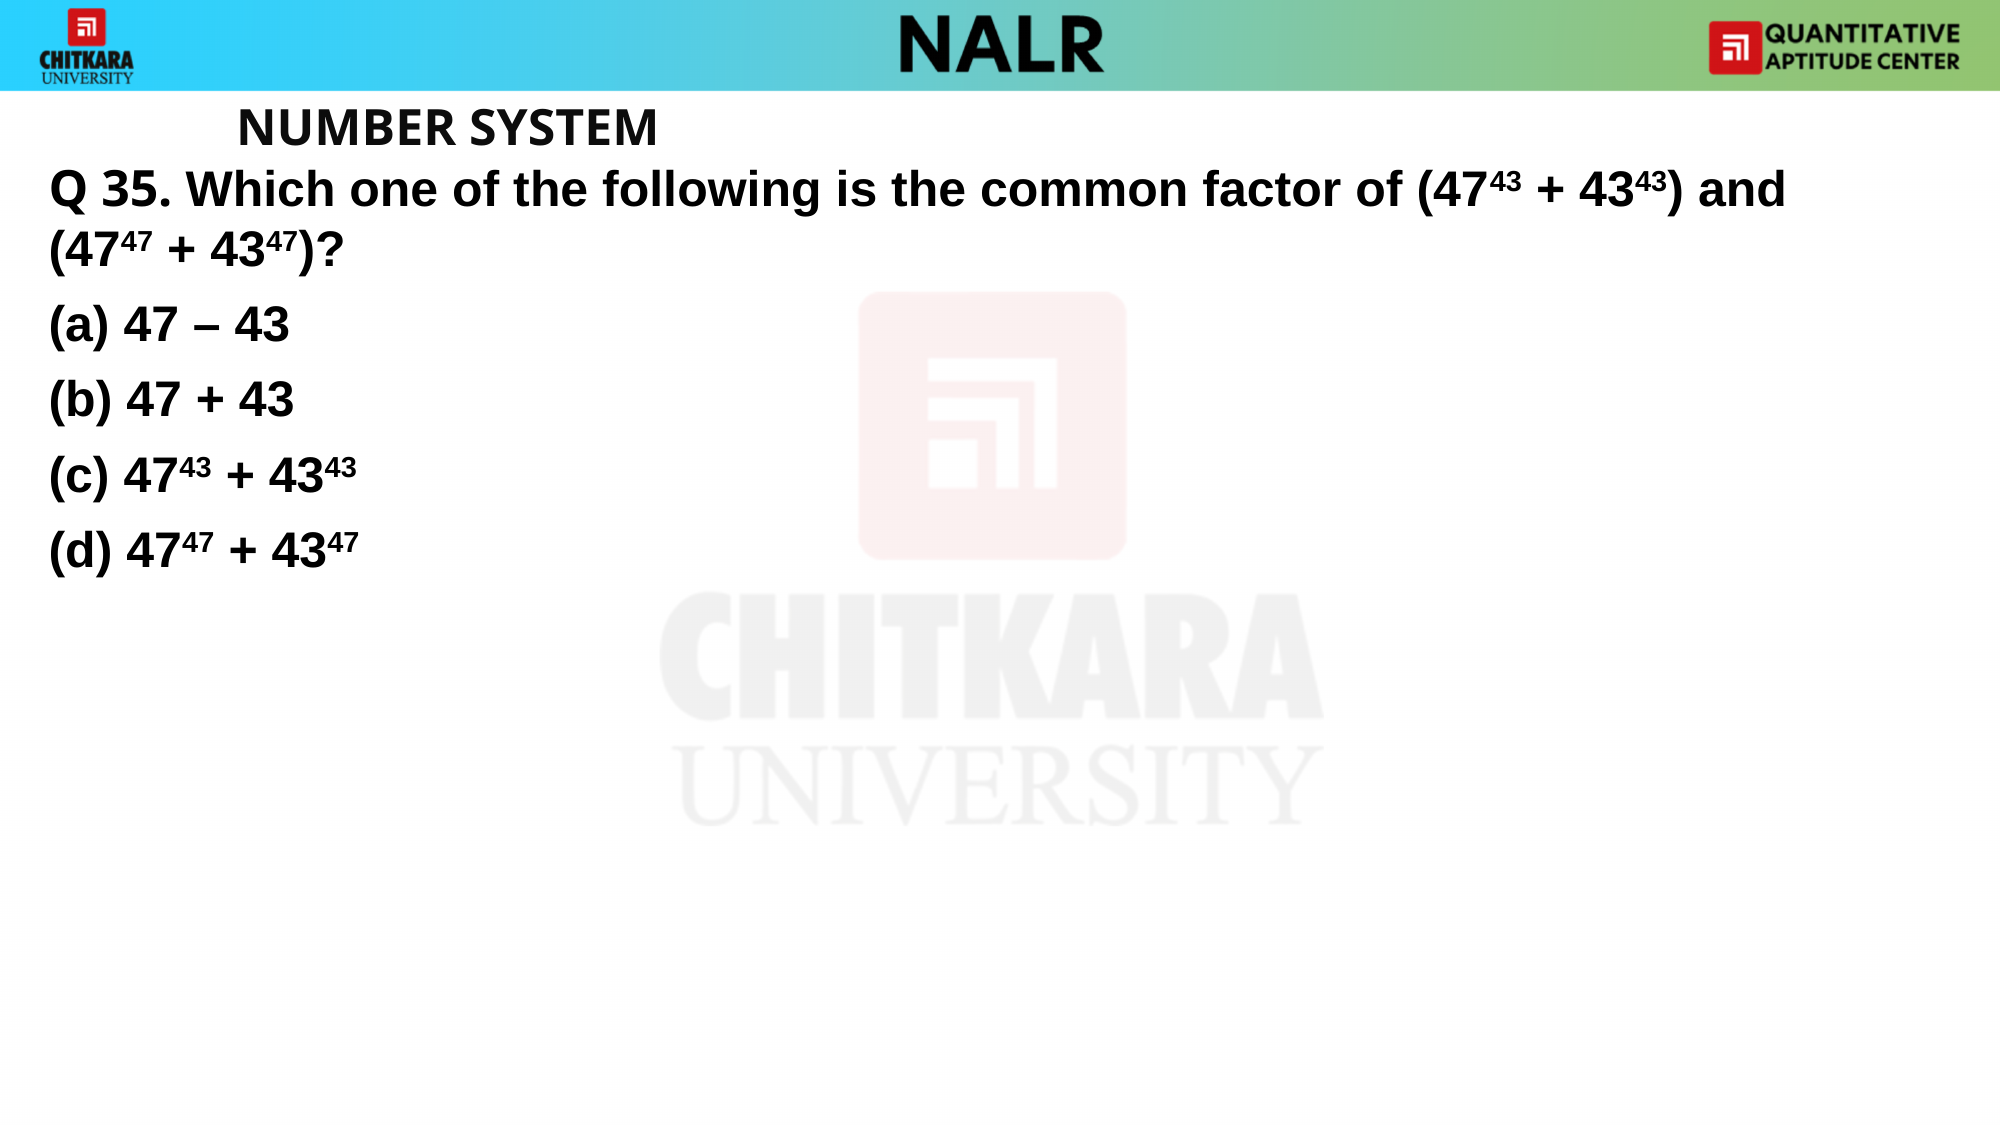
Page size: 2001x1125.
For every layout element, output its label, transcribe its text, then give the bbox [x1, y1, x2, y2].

title [41, 31, 1959, 95]
picture [0, 0, 2000, 1125]
text_box NUMBER SYSTEM Q 35. Which one of the following is the common factor of (4743 + 4343) and (4747 + 4347)? 47 – 43 (b) 47 + 43 (c) 4743 + 4343 (d) 4747 + 4347 [33, 95, 1959, 1053]
